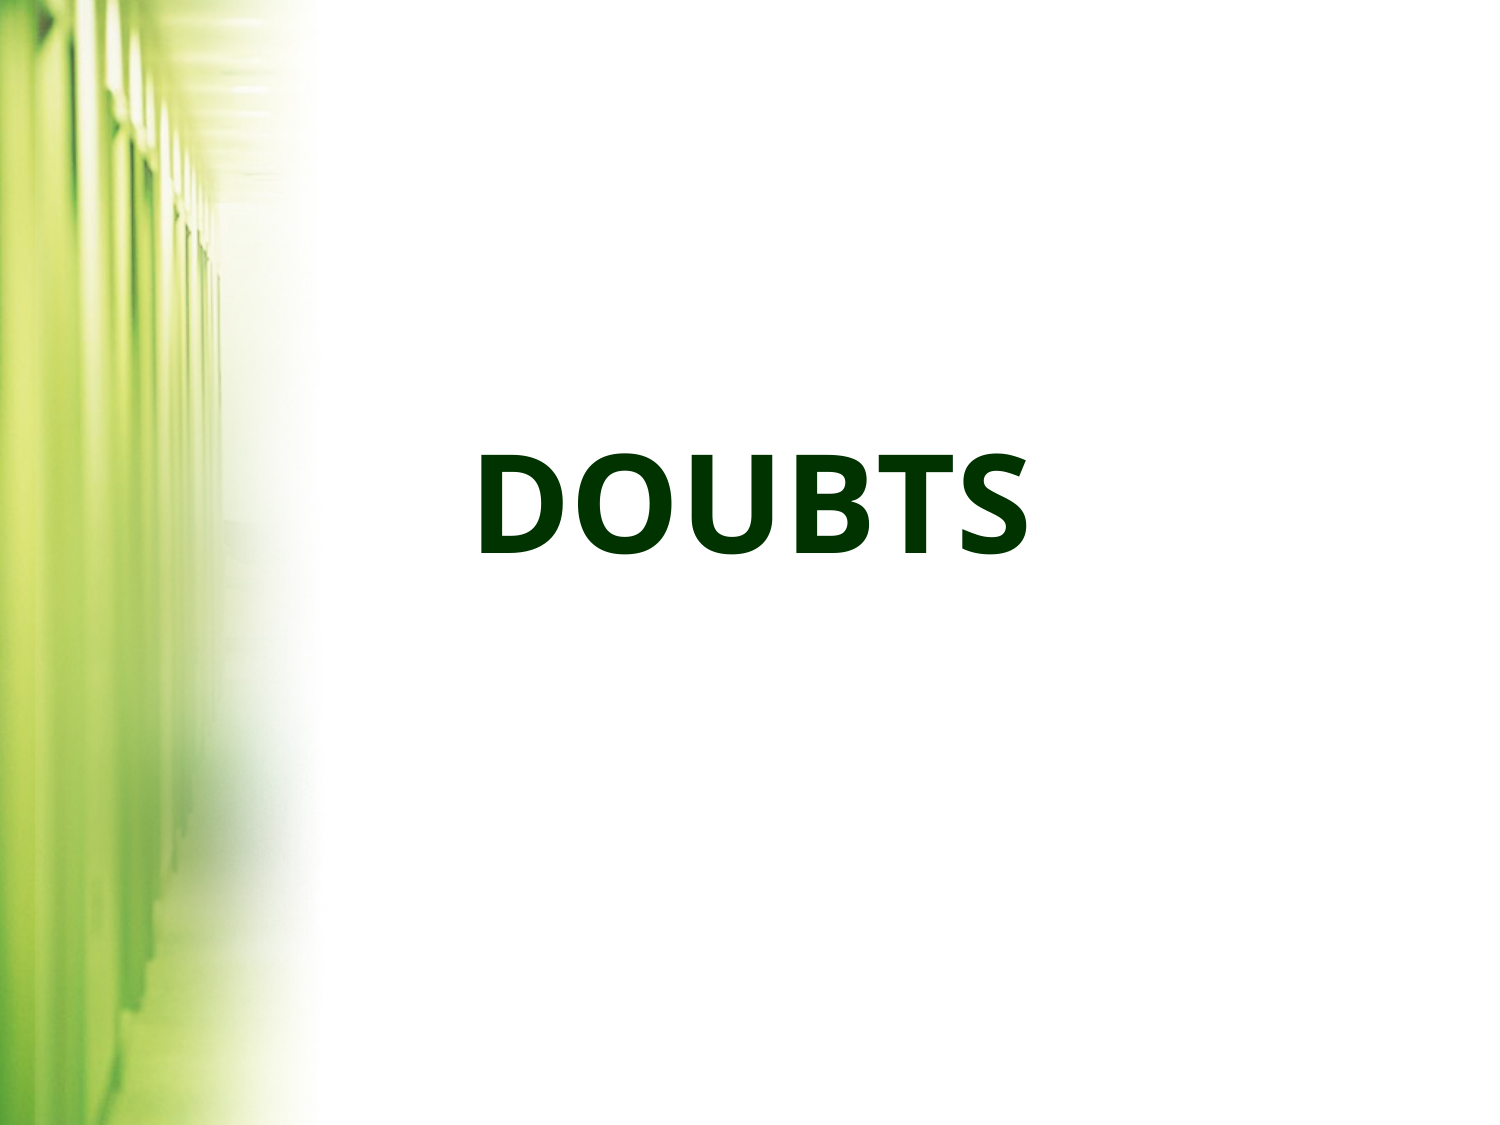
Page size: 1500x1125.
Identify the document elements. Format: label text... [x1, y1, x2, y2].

picture [0, 0, 1500, 1125]
text_box DOUBTS [454, 408, 1223, 589]
